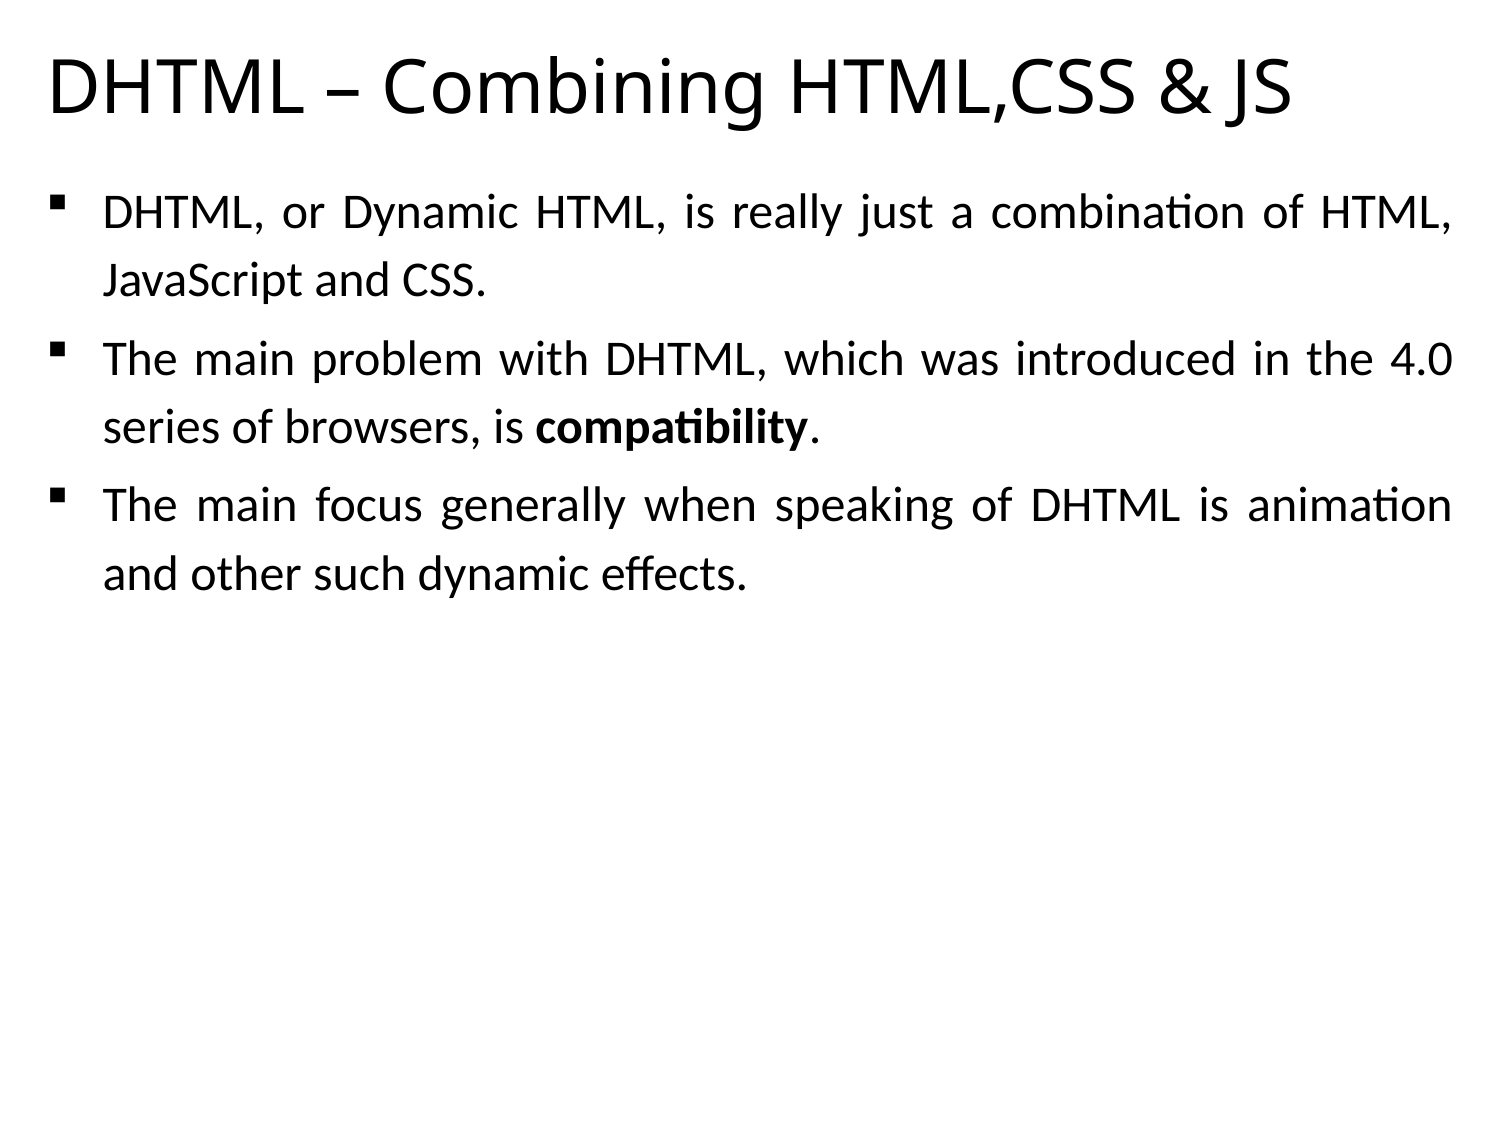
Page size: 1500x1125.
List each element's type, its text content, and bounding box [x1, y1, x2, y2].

list DHTML, or Dynamic HTML, is really just a combination of HTML, JavaScript and CSS. The main problem with DHTML, which was introduced in the 4.0 series of browsers, is compatibility. The main focus generally when speaking of DHTML is animation and other such dynamic effects. [31, 162, 1469, 1038]
title DHTML – Combining HTML,CSS & JS [31, 17, 1469, 150]
